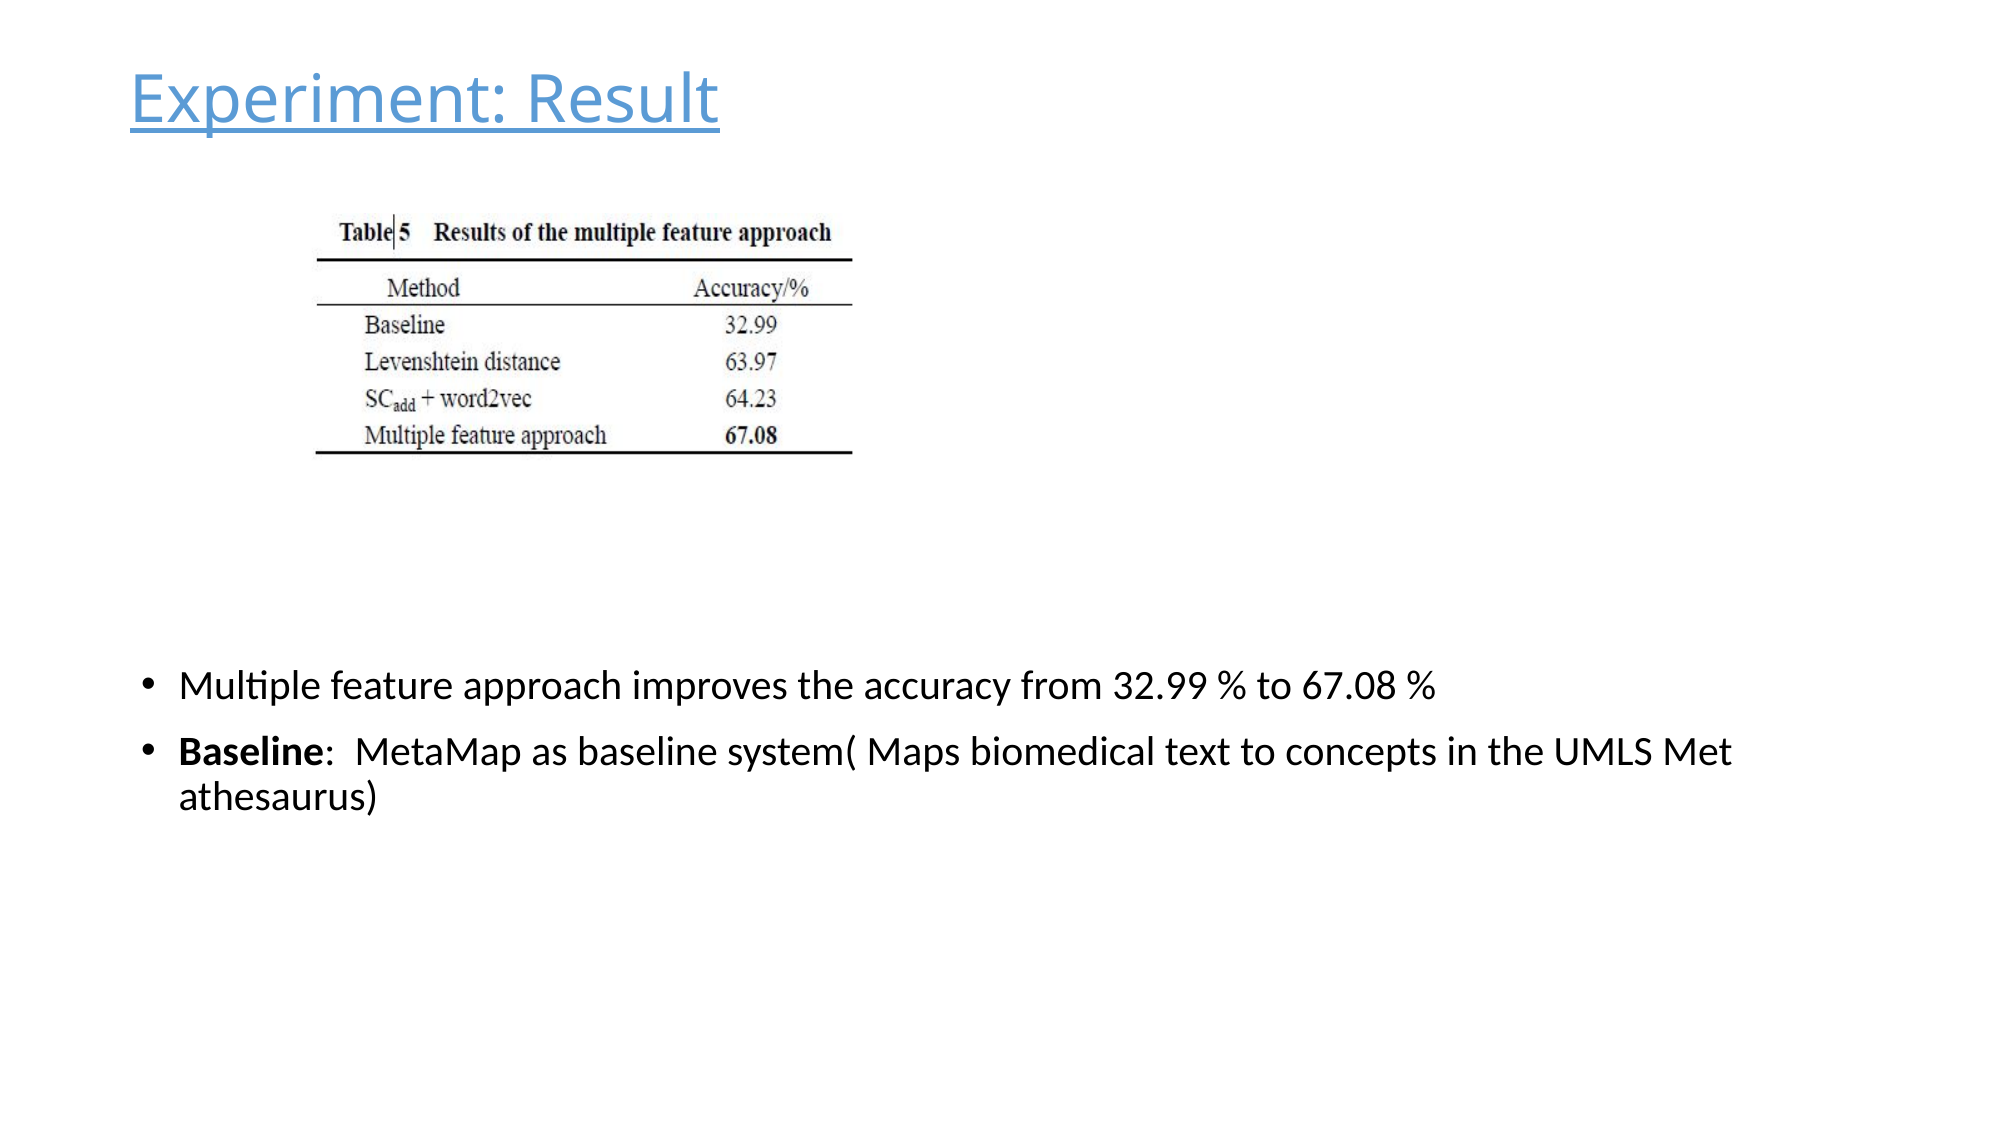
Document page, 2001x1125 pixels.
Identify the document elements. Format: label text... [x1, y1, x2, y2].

picture [282, 213, 875, 472]
title Experiment: Result [114, 59, 1863, 143]
text_box Multiple feature approach improves the accuracy from 32.99 % to 67.08 % Baseline: MetaMap as baseline system( Maps biomedical text to concepts in the UMLS Met athesaurus) [126, 656, 1852, 987]
